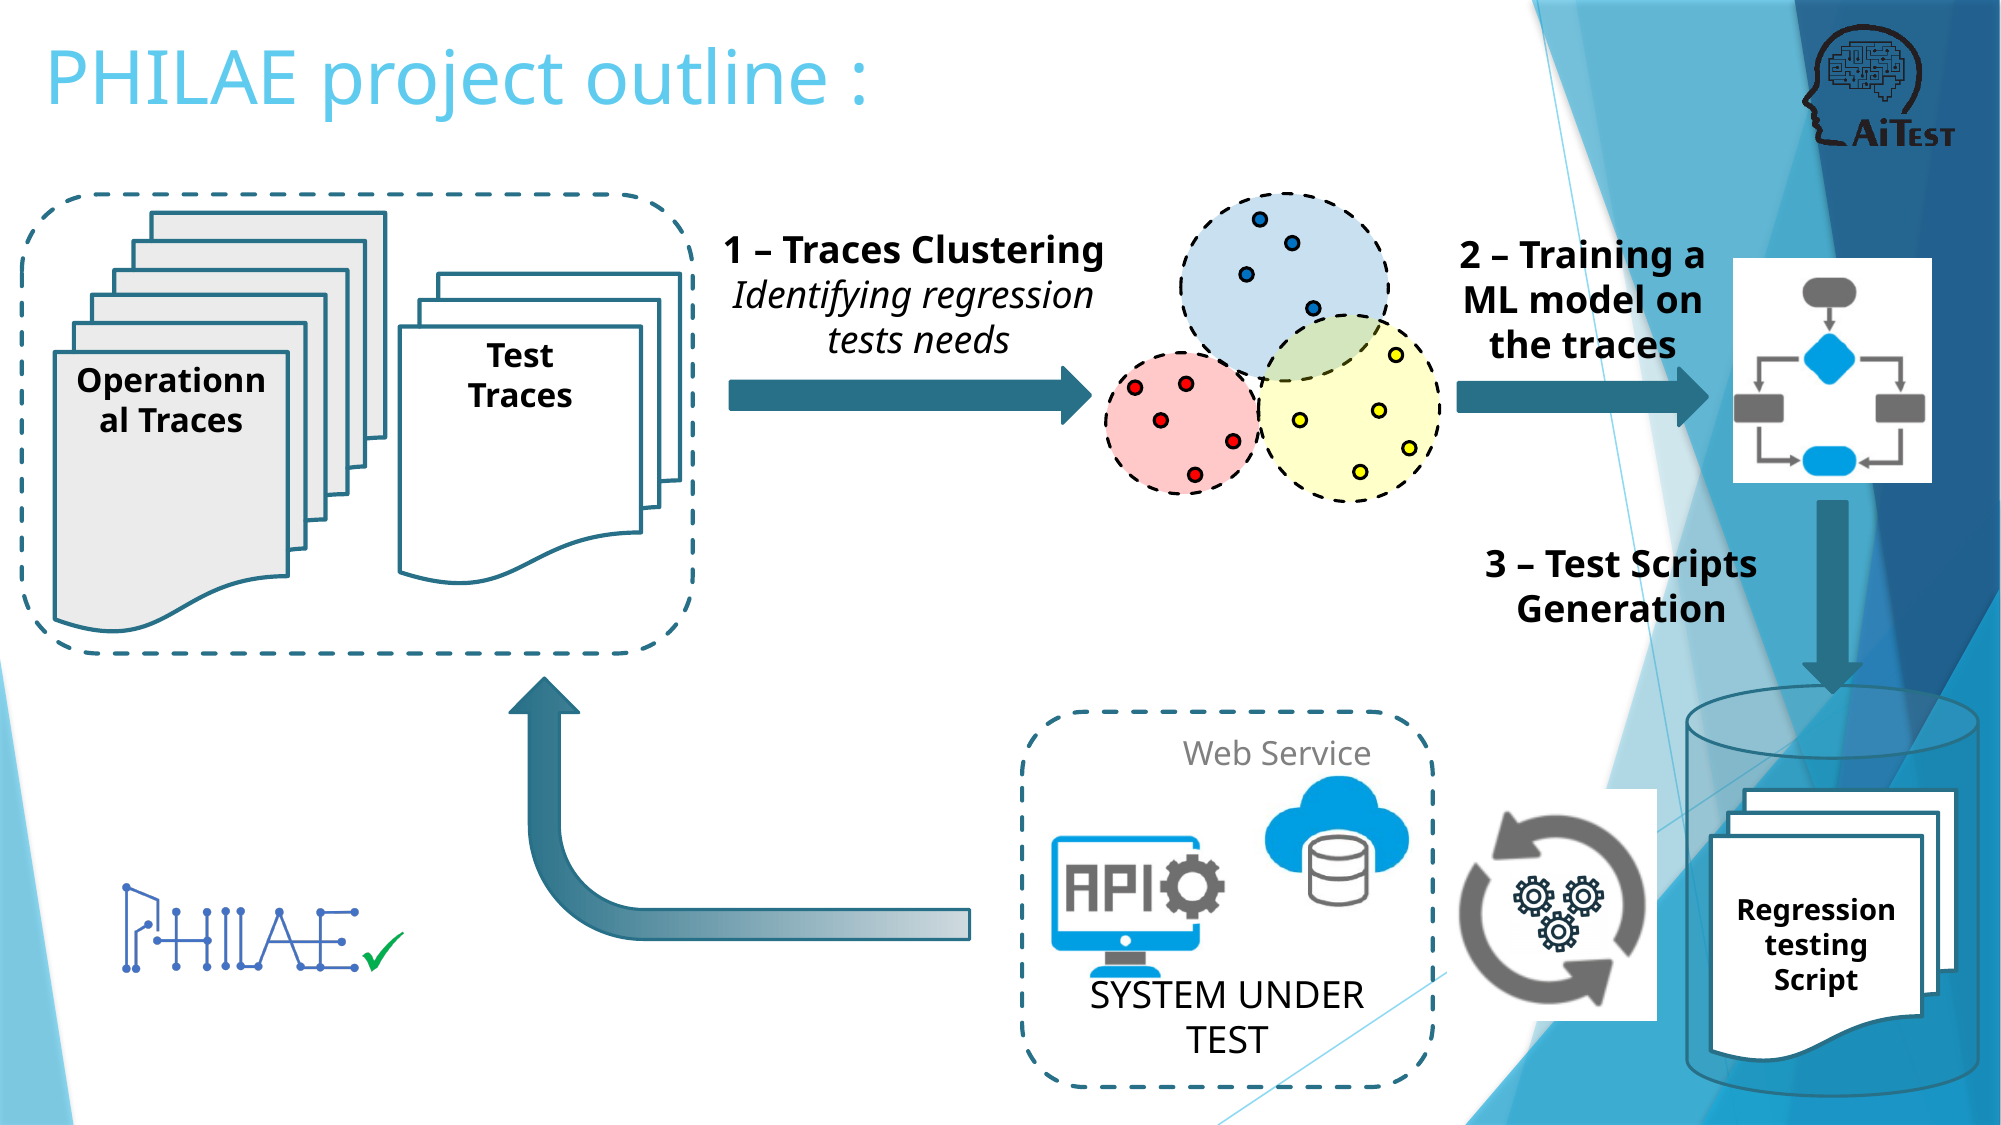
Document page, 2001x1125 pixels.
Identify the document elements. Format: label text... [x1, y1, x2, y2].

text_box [1105, 193, 1441, 503]
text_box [21, 193, 694, 654]
text_box [728, 369, 1092, 425]
picture [1732, 257, 1933, 483]
picture [1802, 24, 1955, 146]
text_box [1447, 789, 1658, 1022]
text_box Regression testing Script [1709, 788, 1958, 1063]
text_box 2 – Training a ML model on the traces [1444, 223, 1748, 374]
text_box 1 – Traces Clustering Identifying regression tests needs [707, 239, 1100, 369]
text_box [1685, 684, 1980, 1098]
text_box [508, 676, 972, 942]
text_box 3 – Test Scripts Generation [1457, 533, 1786, 638]
title PHILAE project outline : [29, 21, 1440, 239]
text_box [1802, 500, 1863, 694]
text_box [1021, 711, 1434, 1088]
text_box [1456, 374, 1709, 428]
picture [122, 883, 404, 973]
